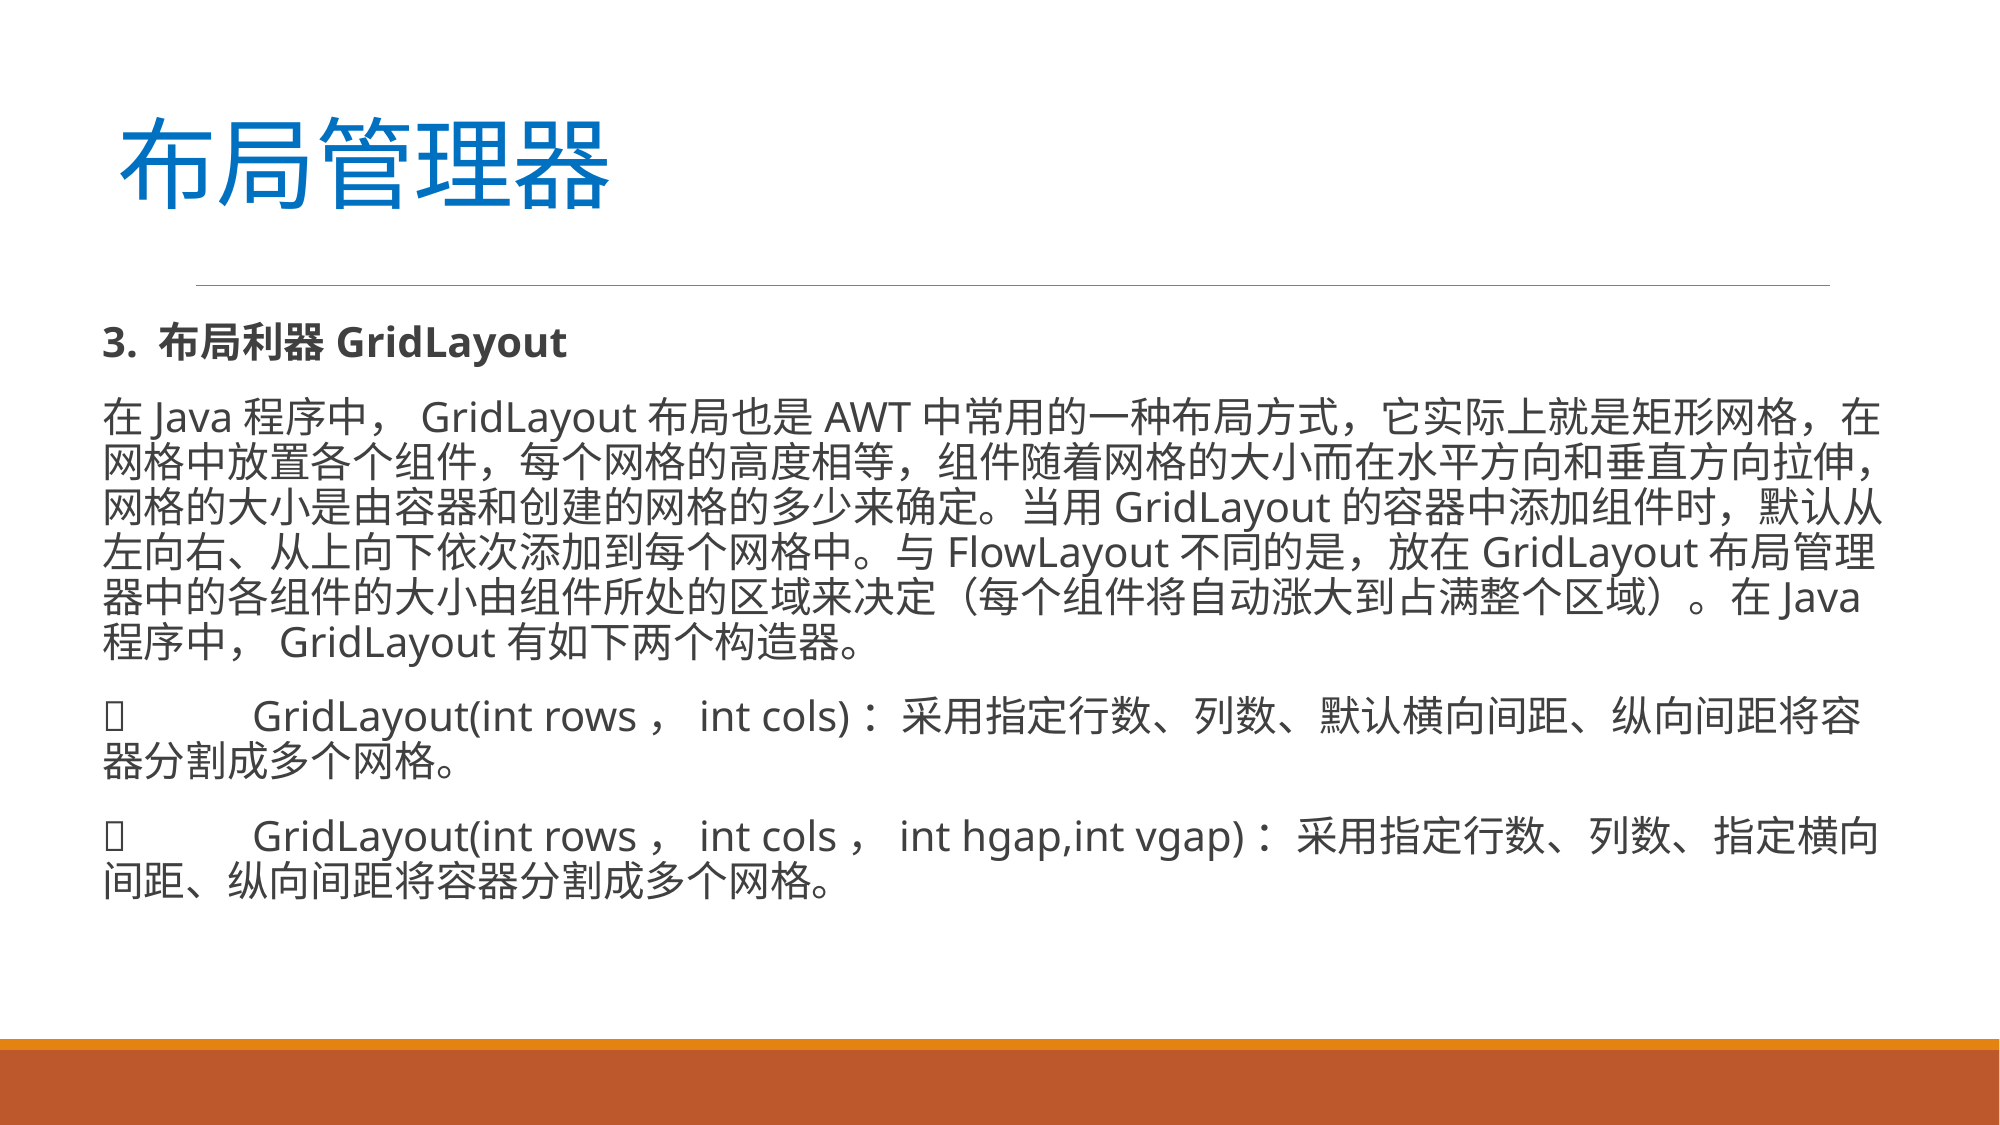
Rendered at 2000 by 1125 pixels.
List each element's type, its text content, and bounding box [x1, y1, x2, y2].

title 布局管理器 [101, 66, 1850, 230]
list 3. 布局利器GridLayout 在Java程序中，GridLayout布局也是AWT中常用的一种布局方式，它实际上就是矩形网格，在网格中放置各个组件，每个网格的高度相等，组件随着网格的大小而在水平方向和垂直方向拉伸，网格的大小是由容器和创建的网格的多少来确定。当用GridLayout的容器中添加组件时，默认从左向右、从上向下依次添加到每个网格中。与FlowLayout不同的是，放在GridLayout布局管理器中的各组件的大小由组件所处的区域来决定（每个组件将自动涨大到占满整个区域）。在Java程序中，GridLayout有如下两个构造器。  GridLayout(int rows，int cols)：采用指定行数、列数、默认横向间距、纵向间距将容器分割成多个网格。  GridLayout(int rows，int cols，int hgap,int vgap)：采用指定行数、列数、指定横向间距、纵向间距将容器分割成多个网格。 [101, 314, 1886, 1013]
